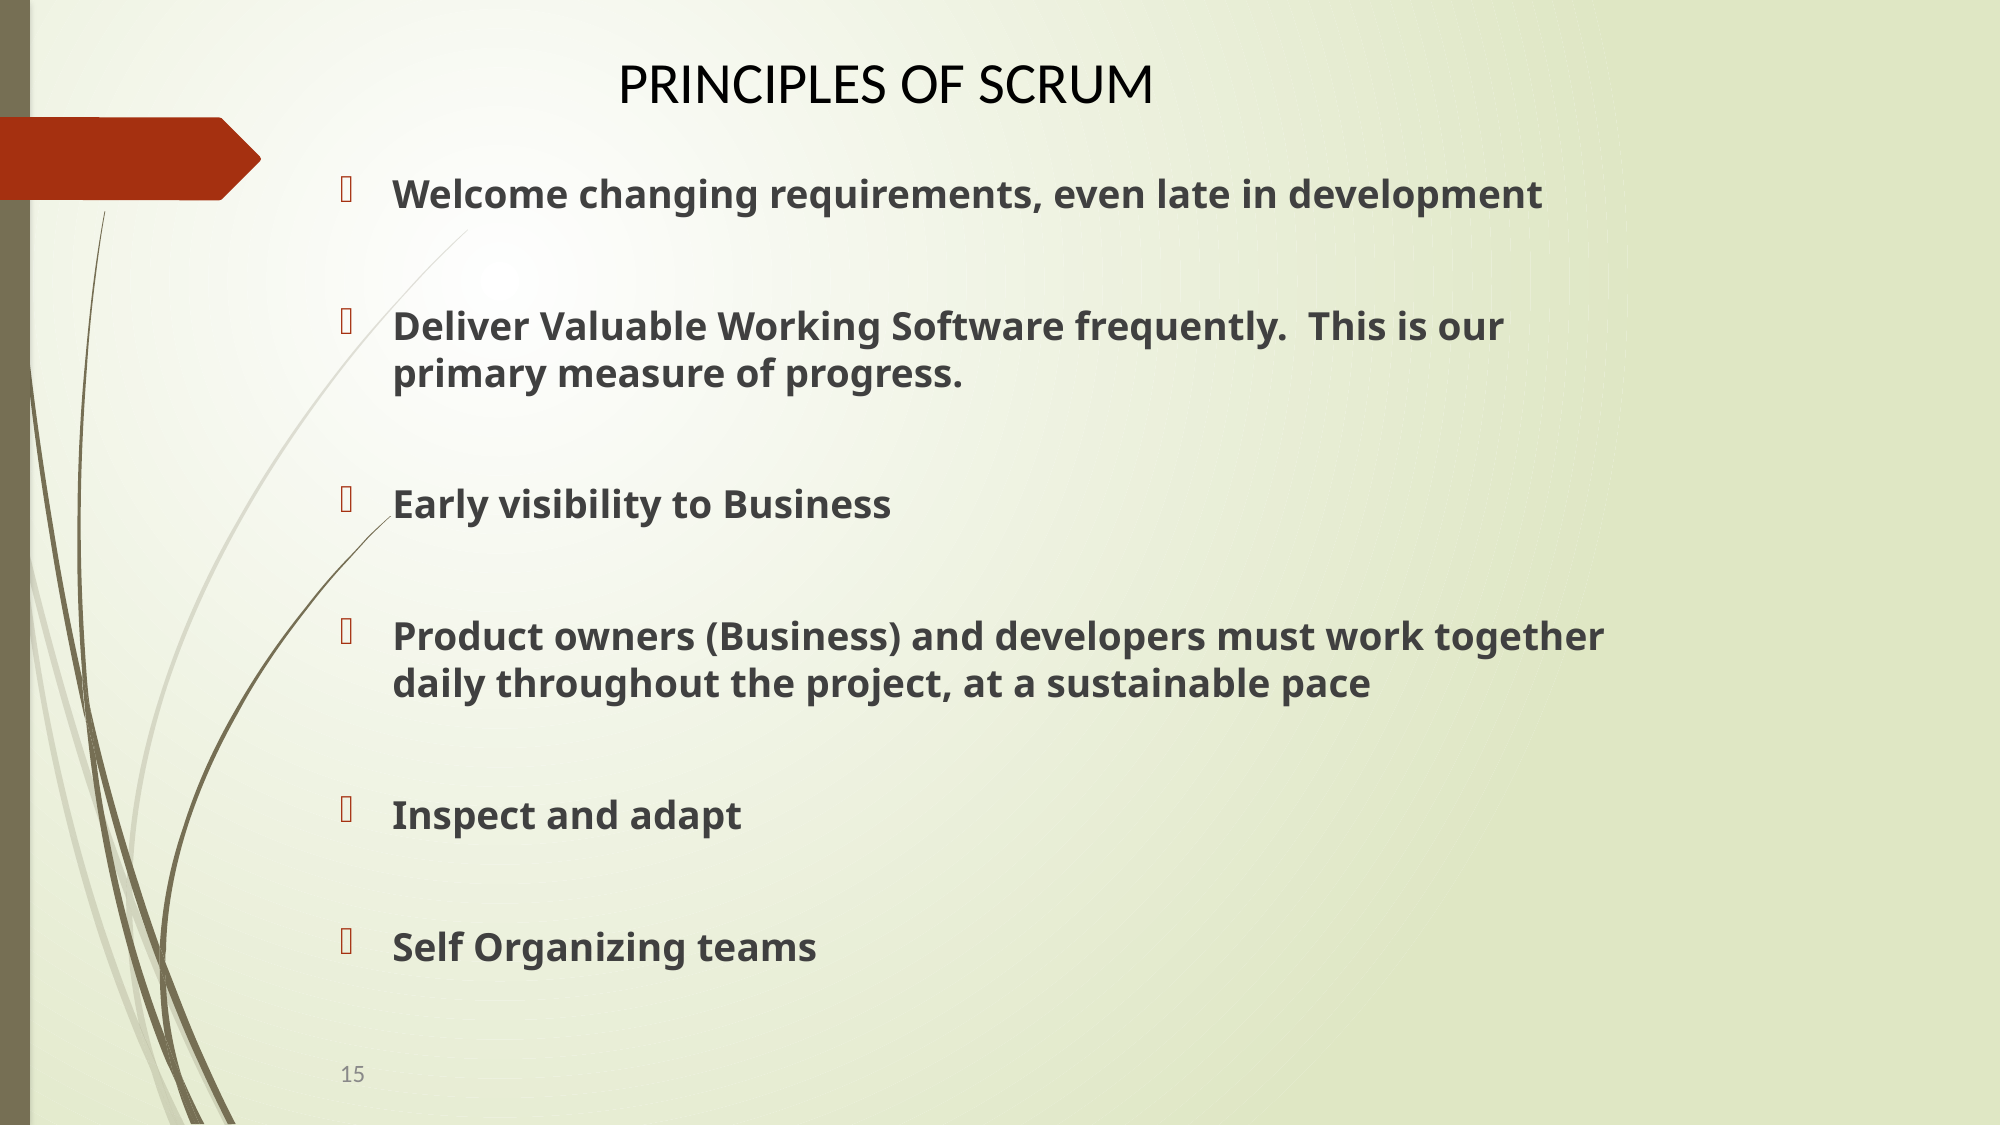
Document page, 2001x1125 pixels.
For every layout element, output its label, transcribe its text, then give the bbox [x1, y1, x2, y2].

slide_number 15 [324, 1042, 675, 1103]
list Welcome changing requirements, even late in development Deliver Valuable Working Software frequently. This is our primary measure of progress. Early visibility to Business Product owners (Business) and developers must work together daily throughout the project, at a sustainable pace Inspect and adapt Self Organizing teams [324, 162, 1684, 984]
text_box PRINCIPLES OF SCRUM [603, 37, 1171, 123]
